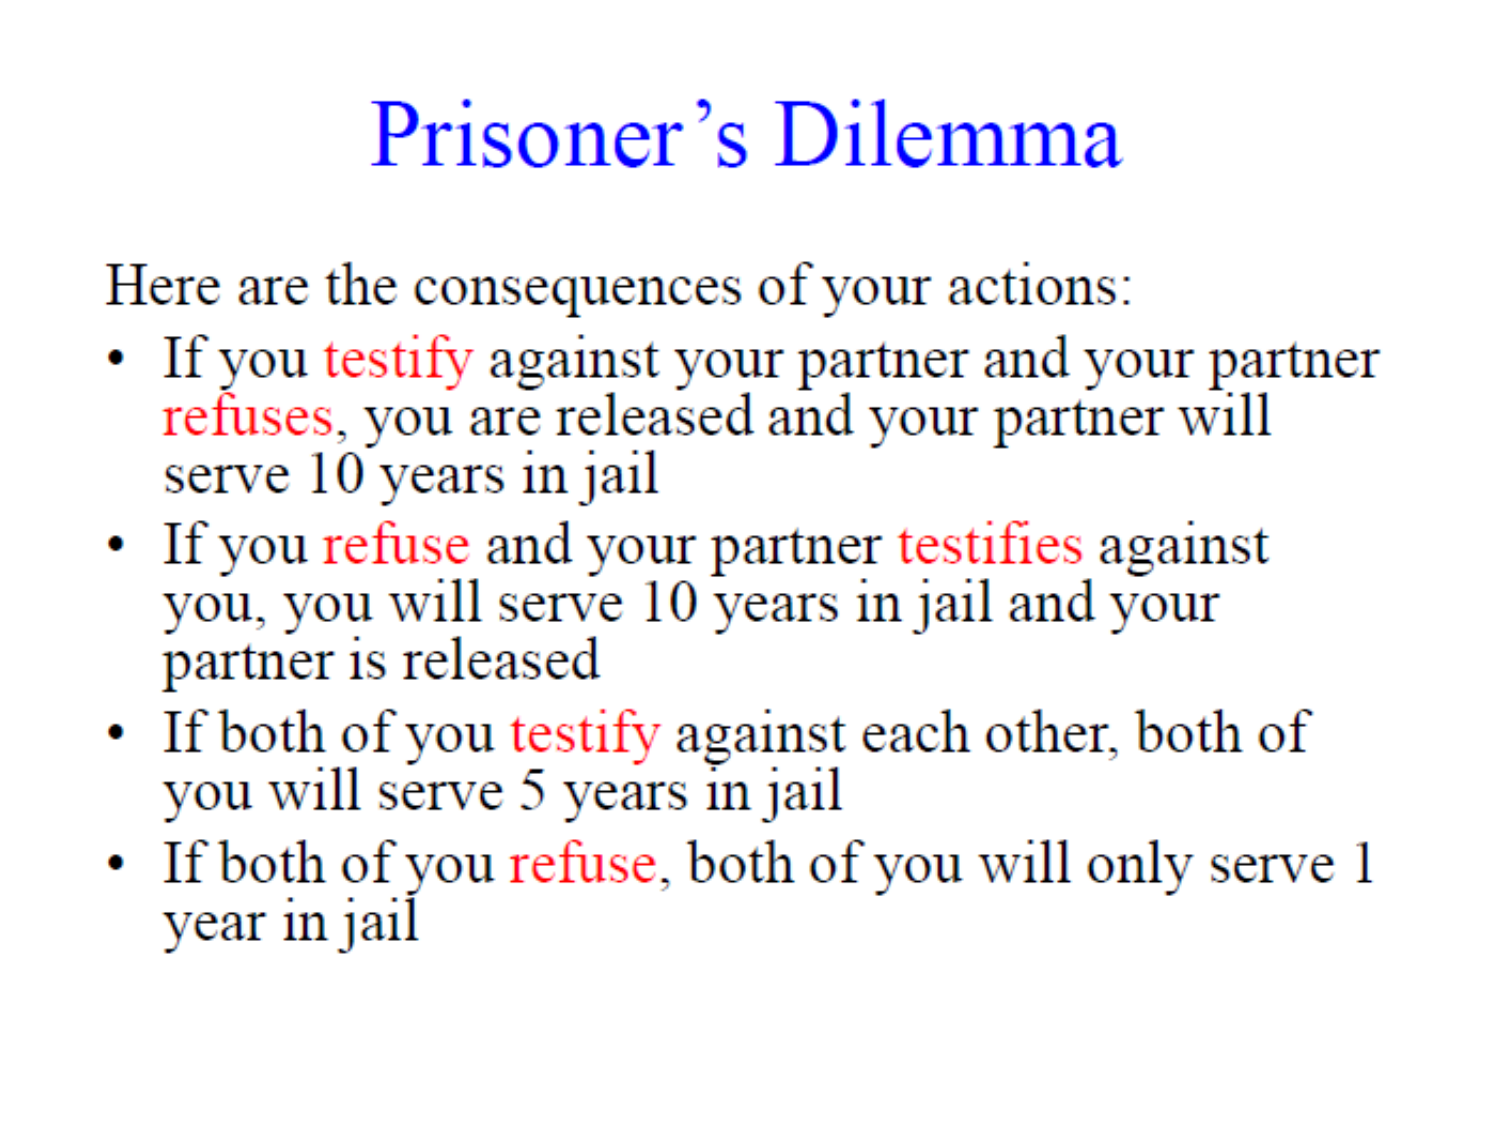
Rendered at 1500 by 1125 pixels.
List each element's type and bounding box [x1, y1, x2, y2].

picture [74, 74, 1418, 988]
